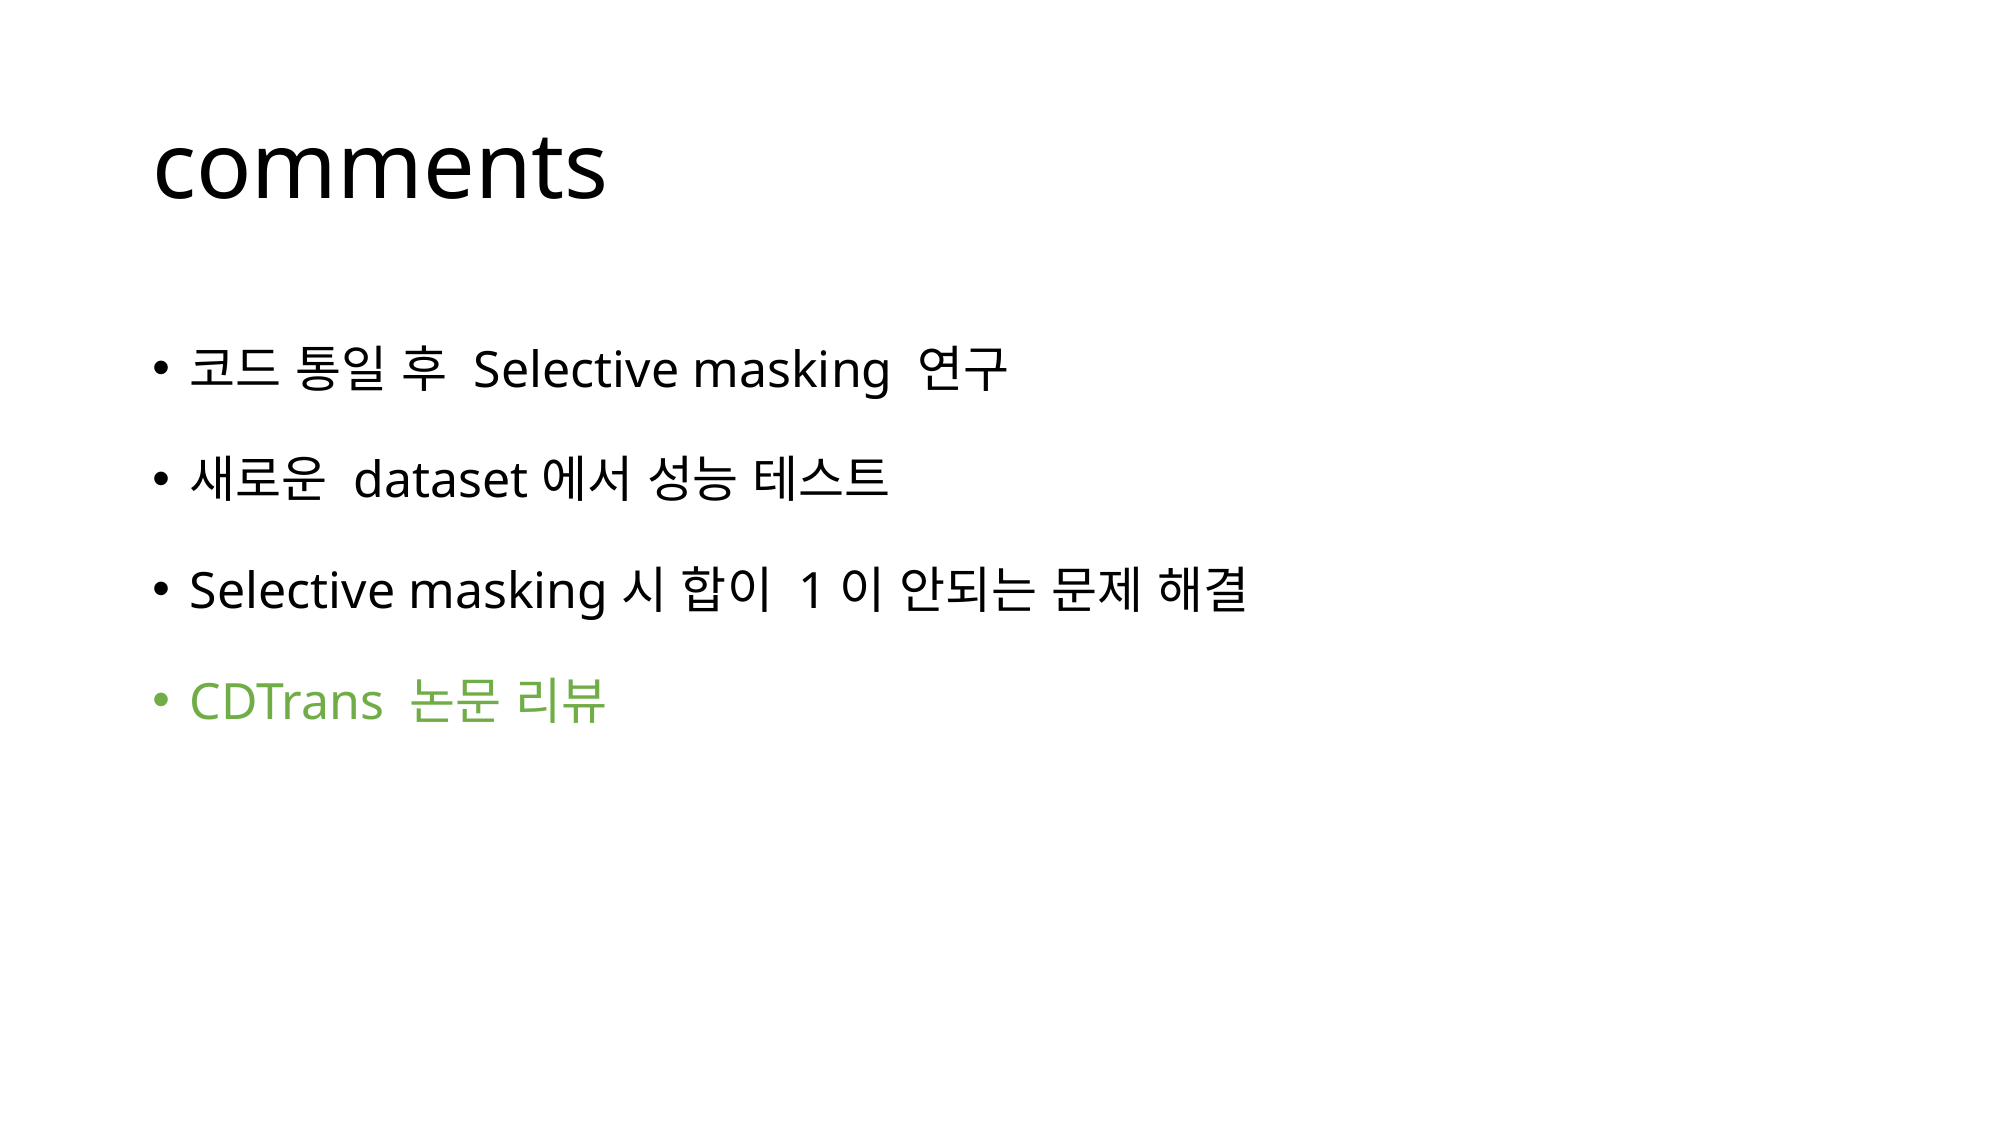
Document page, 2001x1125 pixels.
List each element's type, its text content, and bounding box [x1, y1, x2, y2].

list 코드 통일 후 Selective masking 연구 새로운 dataset에서 성능 테스트 Selective masking시 합이 1이 안되는 문제 해결 CDTrans 논문 리뷰 [137, 299, 1863, 1014]
title comments [137, 59, 1863, 278]
